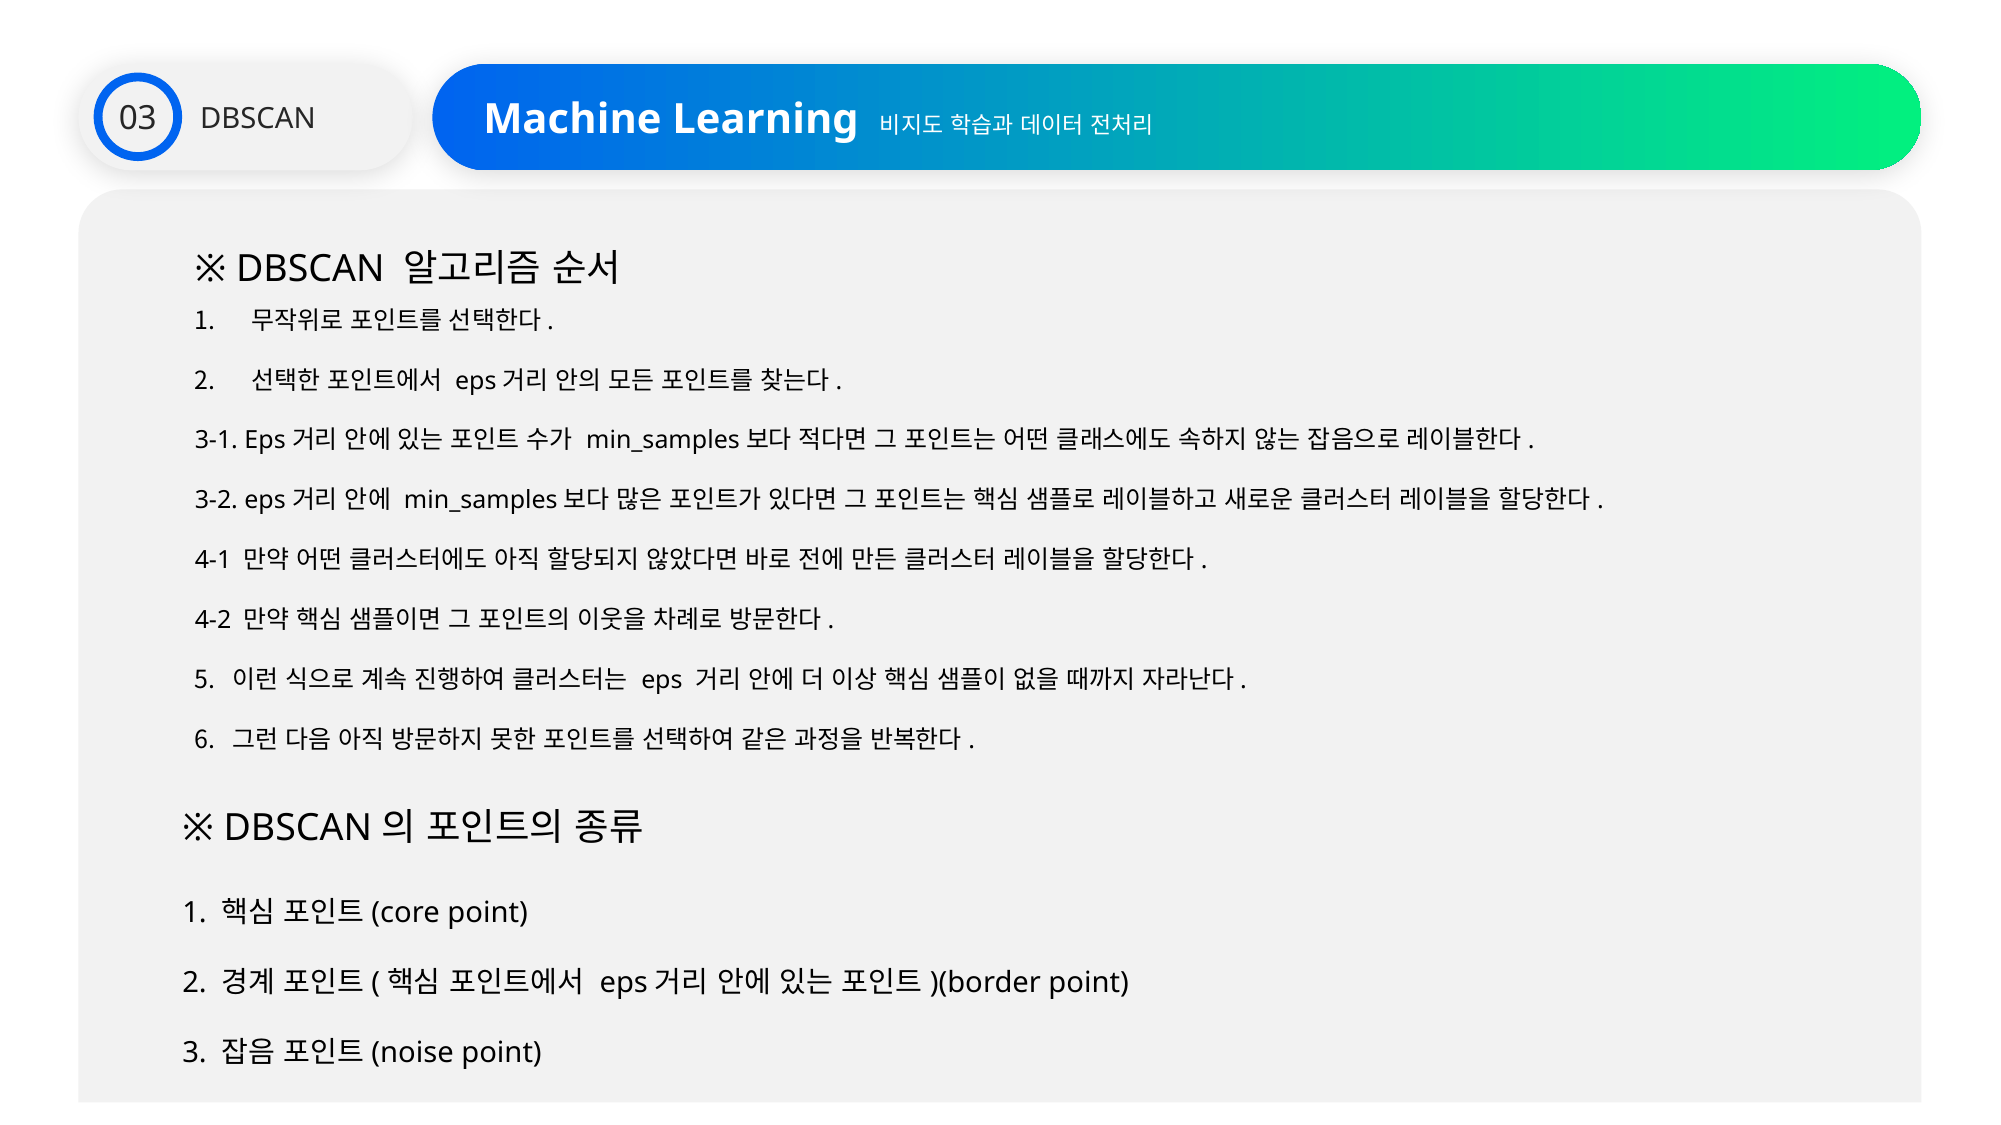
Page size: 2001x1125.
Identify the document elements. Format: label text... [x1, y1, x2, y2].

text_box ※ DBSCAN의 포인트의 종류 1. 핵심 포인트(core point) 2. 경계 포인트(핵심 포인트에서 eps거리 안에 있는 포인트)(border point) 3. 잡음 포인트(noise point) [167, 795, 1733, 1076]
text_box [77, 188, 1923, 1104]
text_box 03 [96, 75, 179, 158]
text_box ※ DBSCAN 알고리즘 순서 [180, 236, 896, 296]
text_box Machine Learning 비지도 학습과 데이터 전처리 [431, 63, 1923, 172]
text_box 무작위로 포인트를 선택한다. 선택한 포인트에서 eps거리 안의 모든 포인트를 찾는다. 3-1. Eps거리 안에 있는 포인트 수가 min_samples보다 적다면 그 포인트는 어떤 클래스에도 속하지 않는 잡음으로 레이블한다. 3-2. eps거리 안에 min_samples보다 많은 포인트가 있다면 그 포인트는 핵심 샘플로 레이블하고 새로운 클러스터 레이블을 할당한다. 4-1 만약 어떤 클러스터에도 아직 할당되지 않았다면 바로 전에 만든 클러스터 레이블을 할당한다. 4-2 만약 핵심 샘플이면 그 포인트의 이웃을 차례로 방문한다. 이런 식으로 계속 진행하여 클러스터는 eps 거리 안에 더 이상 핵심 샘플이 없을 때까지 자라난다. 그런 다음 아직 방문하지 못한 포인트를 선택하여 같은 과정을 반복한다. [180, 296, 1849, 761]
text_box DBSCAN [77, 63, 414, 172]
